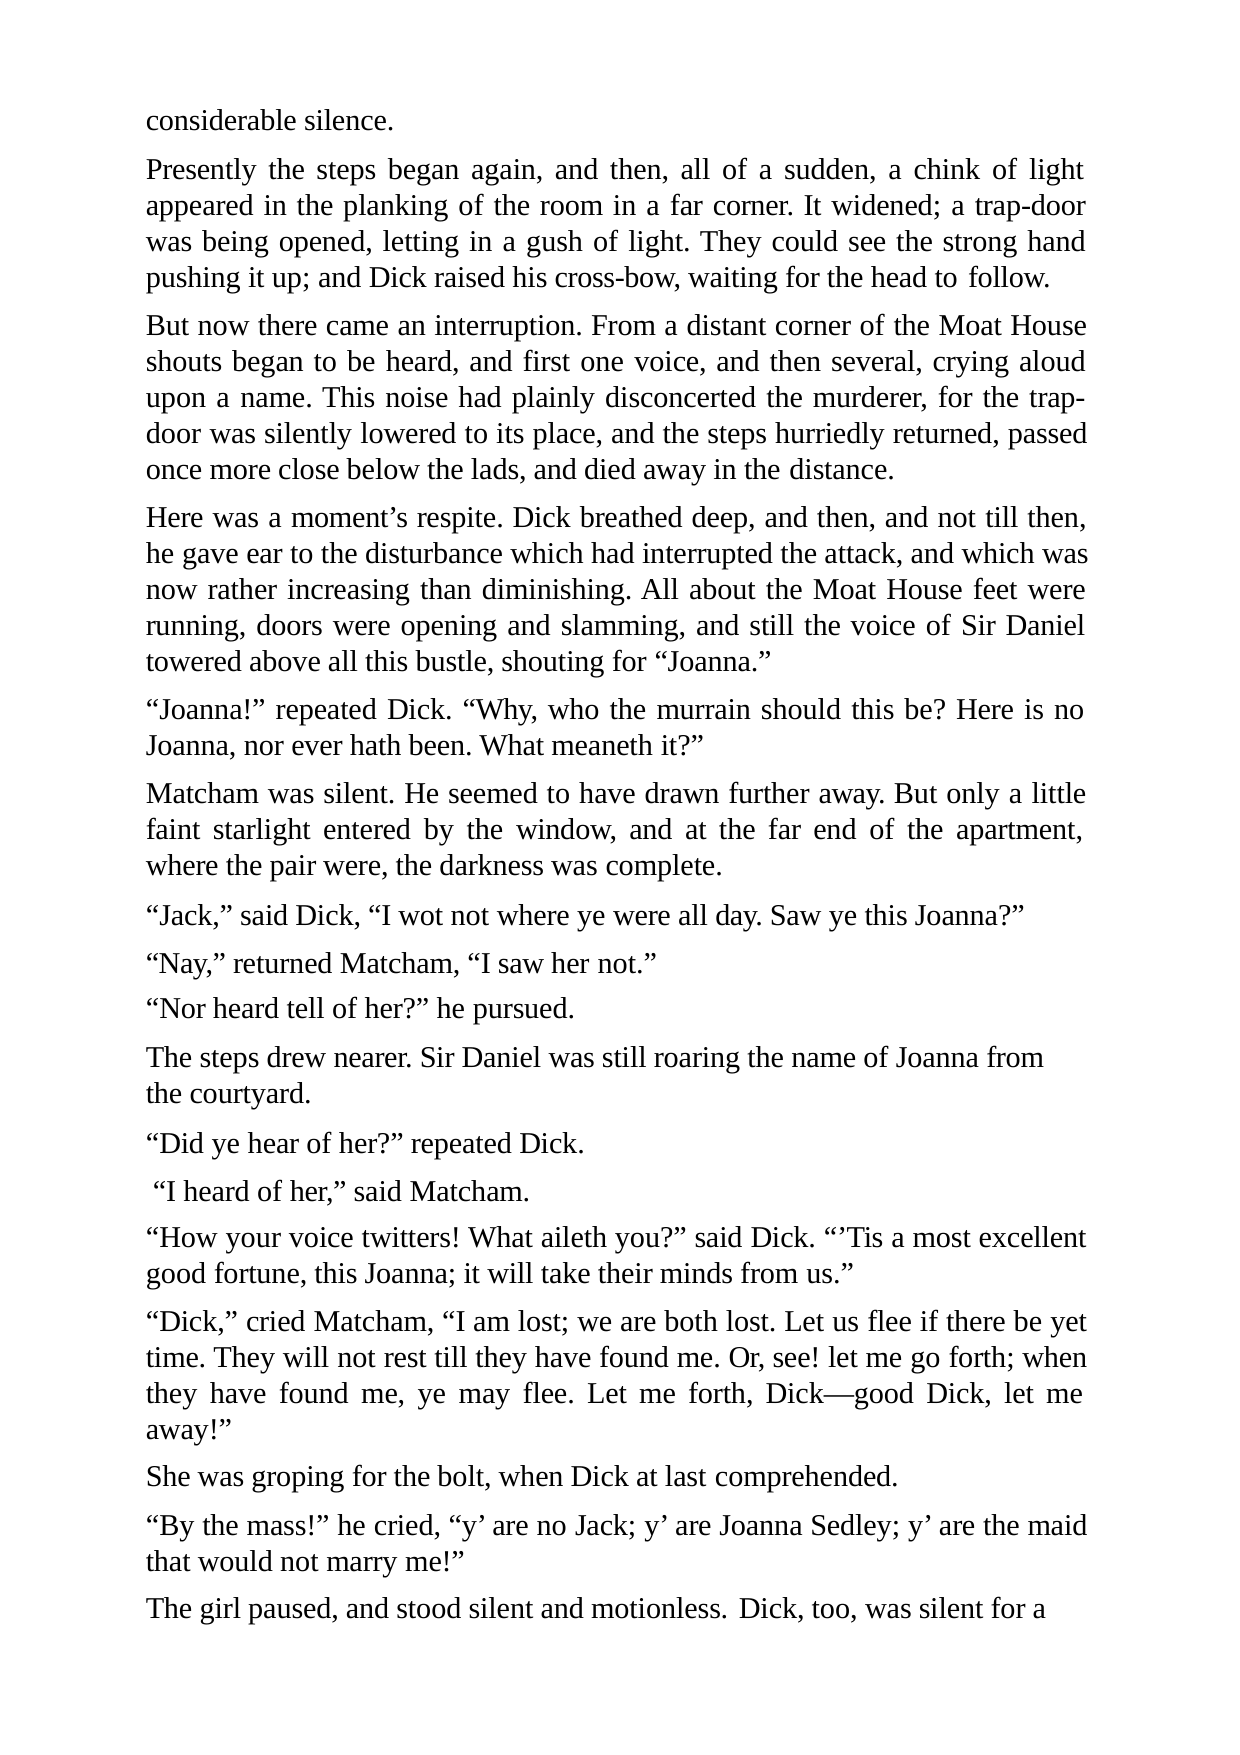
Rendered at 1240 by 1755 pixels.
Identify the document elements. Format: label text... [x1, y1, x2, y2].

text_box considerable silence. Presently the steps began again, and then, all of a sudden, a chink of light appeared in the planking of the room in a far corner. It widened; a trap-door was being opened, letting in a gush of light. They could see the strong hand pushing it up; and Dick raised his cross-bow, waiting for the head to follow. But now there came an interruption. From a distant corner of the Moat House shouts began to be heard, and first one voice, and then several, crying aloud upon a name. This noise had plainly disconcerted the murderer, for the trap- door was silently lowered to its place, and the steps hurriedly returned, passed once more close below the lads, and died away in the distance. Here was a moment’s respite. Dick breathed deep, and then, and not till then, he gave ear to the disturbance which had interrupted the attack, and which was now rather increasing than diminishing. All about the Moat House feet were running, doors were opening and slamming, and still the voice of Sir Daniel towered above all this bustle, shouting for “Joanna.” “Joanna!” repeated Dick. “Why, who the murrain should this be? Here is no Joanna, nor ever hath been. What meaneth it?” Matcham was silent. He seemed to have drawn further away. But only a little faint starlight entered by the window, and at the far end of the apartment, where the pair were, the darkness was complete. “Jack,” said Dick, “I wot not where ye were all day. Saw ye this Joanna?” “Nay,” returned Matcham, “I saw her not.” “Nor heard tell of her?” he pursued. The steps drew nearer. Sir Daniel was still roaring the name of Joanna from the courtyard. “Did ye hear of her?” repeated Dick. “I heard of her,” said Matcham. “How your voice twitters! What aileth you?” said Dick. “’Tis a most excellent good fortune, this Joanna; it will take their minds from us.” “Dick,” cried Matcham, “I am lost; we are both lost. Let us flee if there be yet time. They will not rest till they have found me. Or, see! let me go forth; when they have found me, ye may flee. Let me forth, Dick—good Dick, let me away!” She was groping for the bolt, when Dick at last comprehended. “By the mass!” he cried, “y’ are no Jack; y’ are Joanna Sedley; y’ are the maid that would not marry me!” The girl paused, and stood silent and motionless. Dick, too, was silent for a [143, 86, 1097, 1625]
